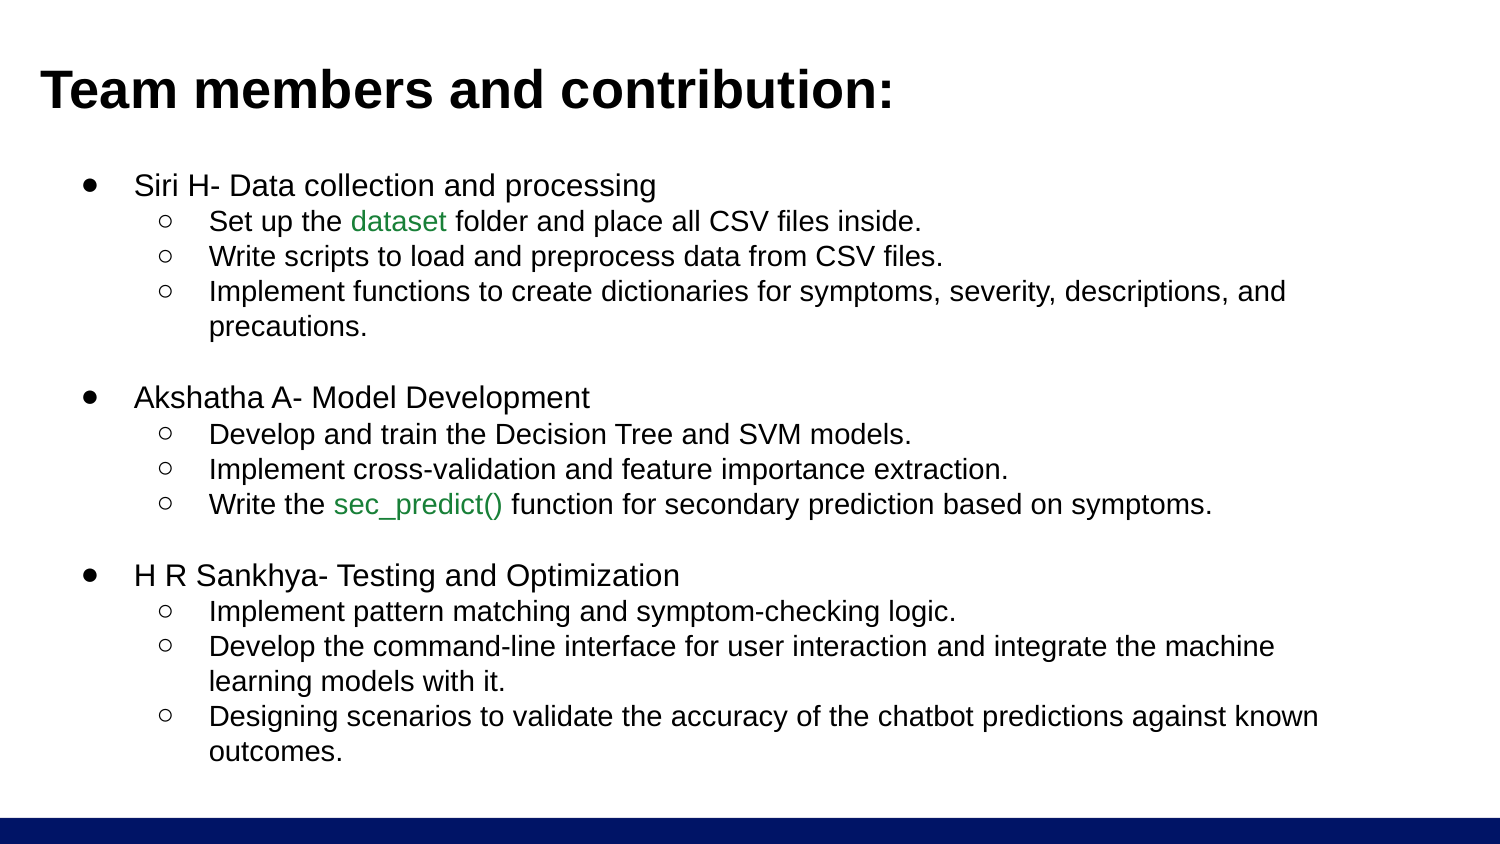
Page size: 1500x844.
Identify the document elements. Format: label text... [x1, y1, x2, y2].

text_box Siri H- Data collection and processing Set up the dataset folder and place all CSV files inside. Write scripts to load and preprocess data from CSV files. Implement functions to create dictionaries for symptoms, severity, descriptions, and precautions. Akshatha A- Model Development Develop and train the Decision Tree and SVM models. Implement cross-validation and feature importance extraction. Write the sec_predict() function for secondary prediction based on symptoms. H R Sankhya- Testing and Optimization Implement pattern matching and symptom-checking logic. Develop the command-line interface for user interaction and integrate the machine learning models with it. Designing scenarios to validate the accuracy of the chatbot predictions against known outcomes. [43, 150, 1391, 784]
title Team members and contribution: [29, 37, 903, 196]
picture [0, 817, 1500, 844]
